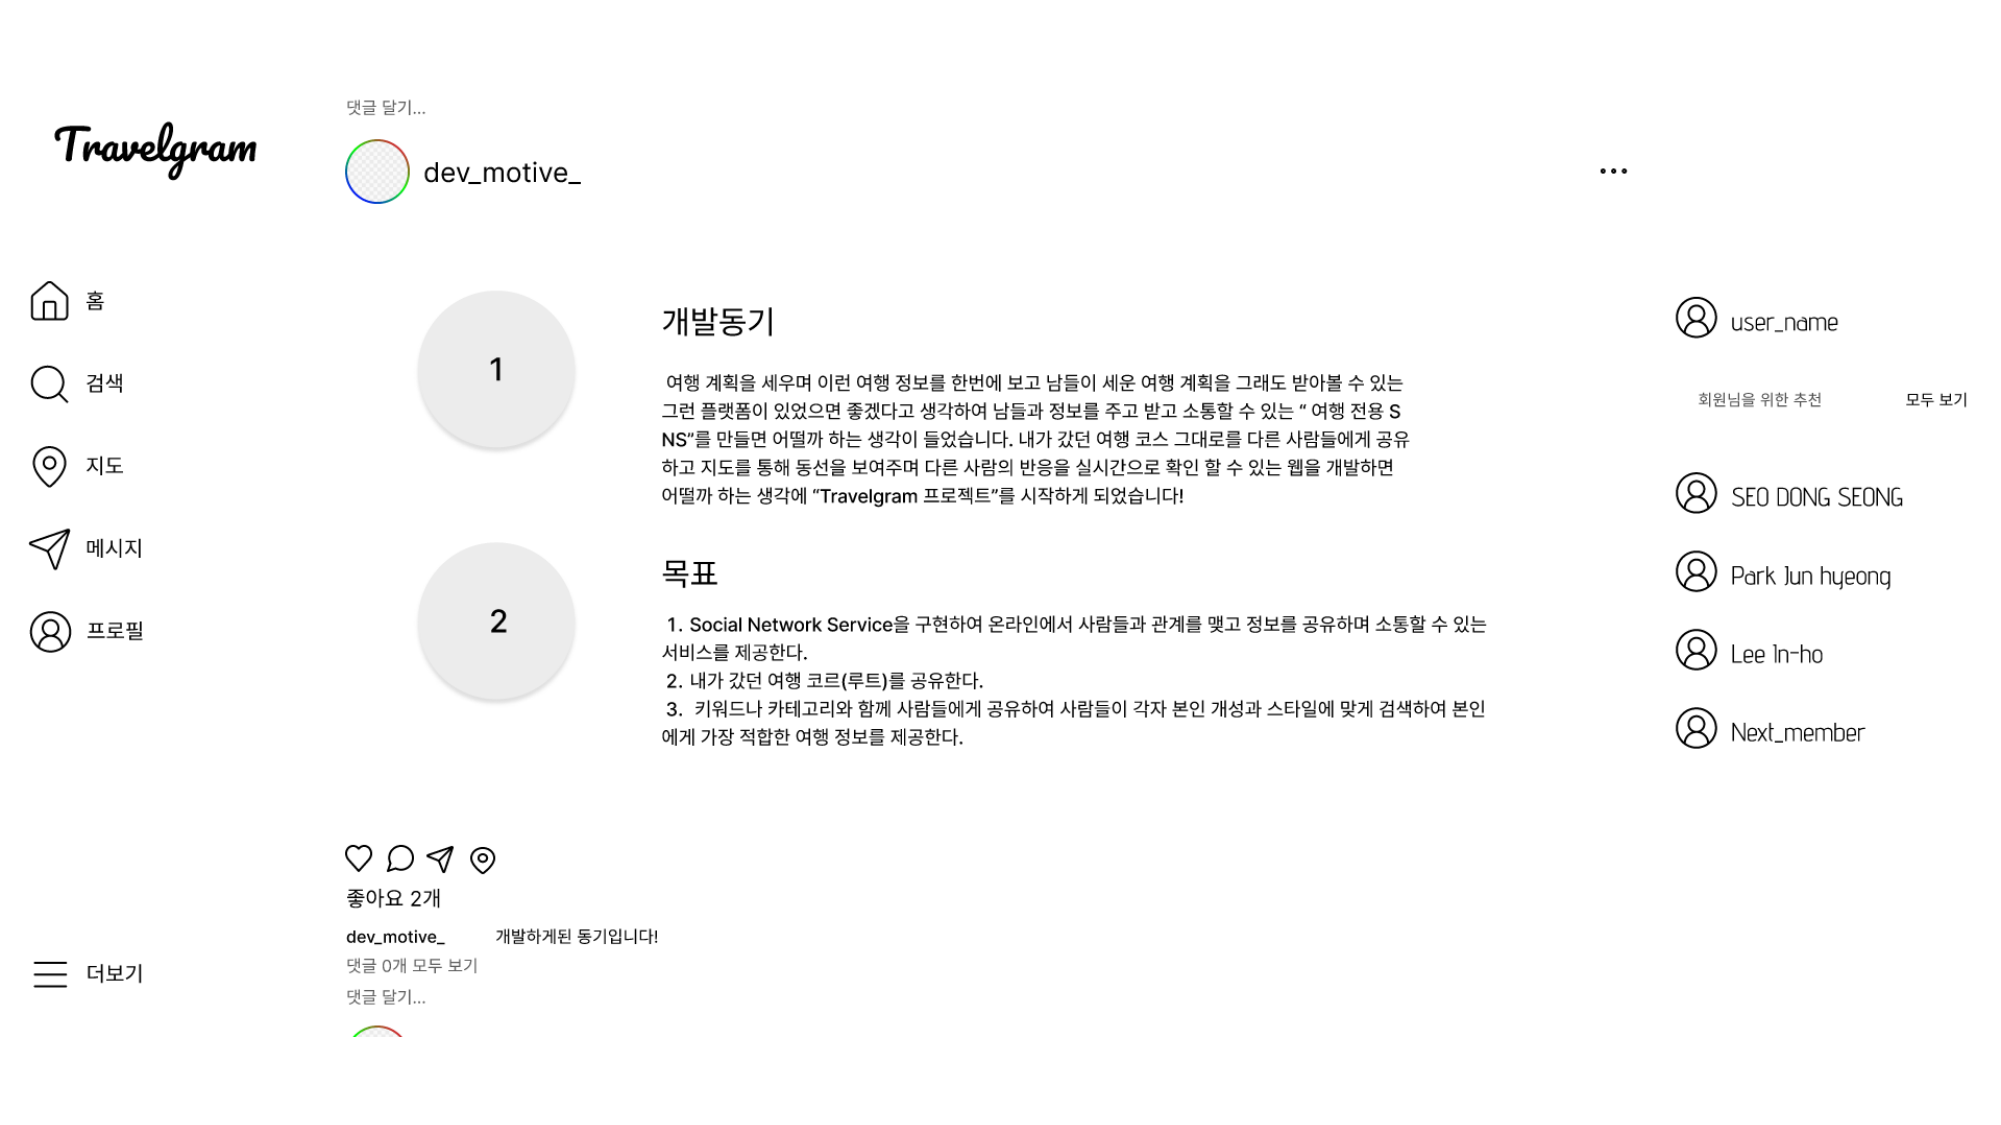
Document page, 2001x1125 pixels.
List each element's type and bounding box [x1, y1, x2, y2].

picture [0, 87, 2000, 1038]
